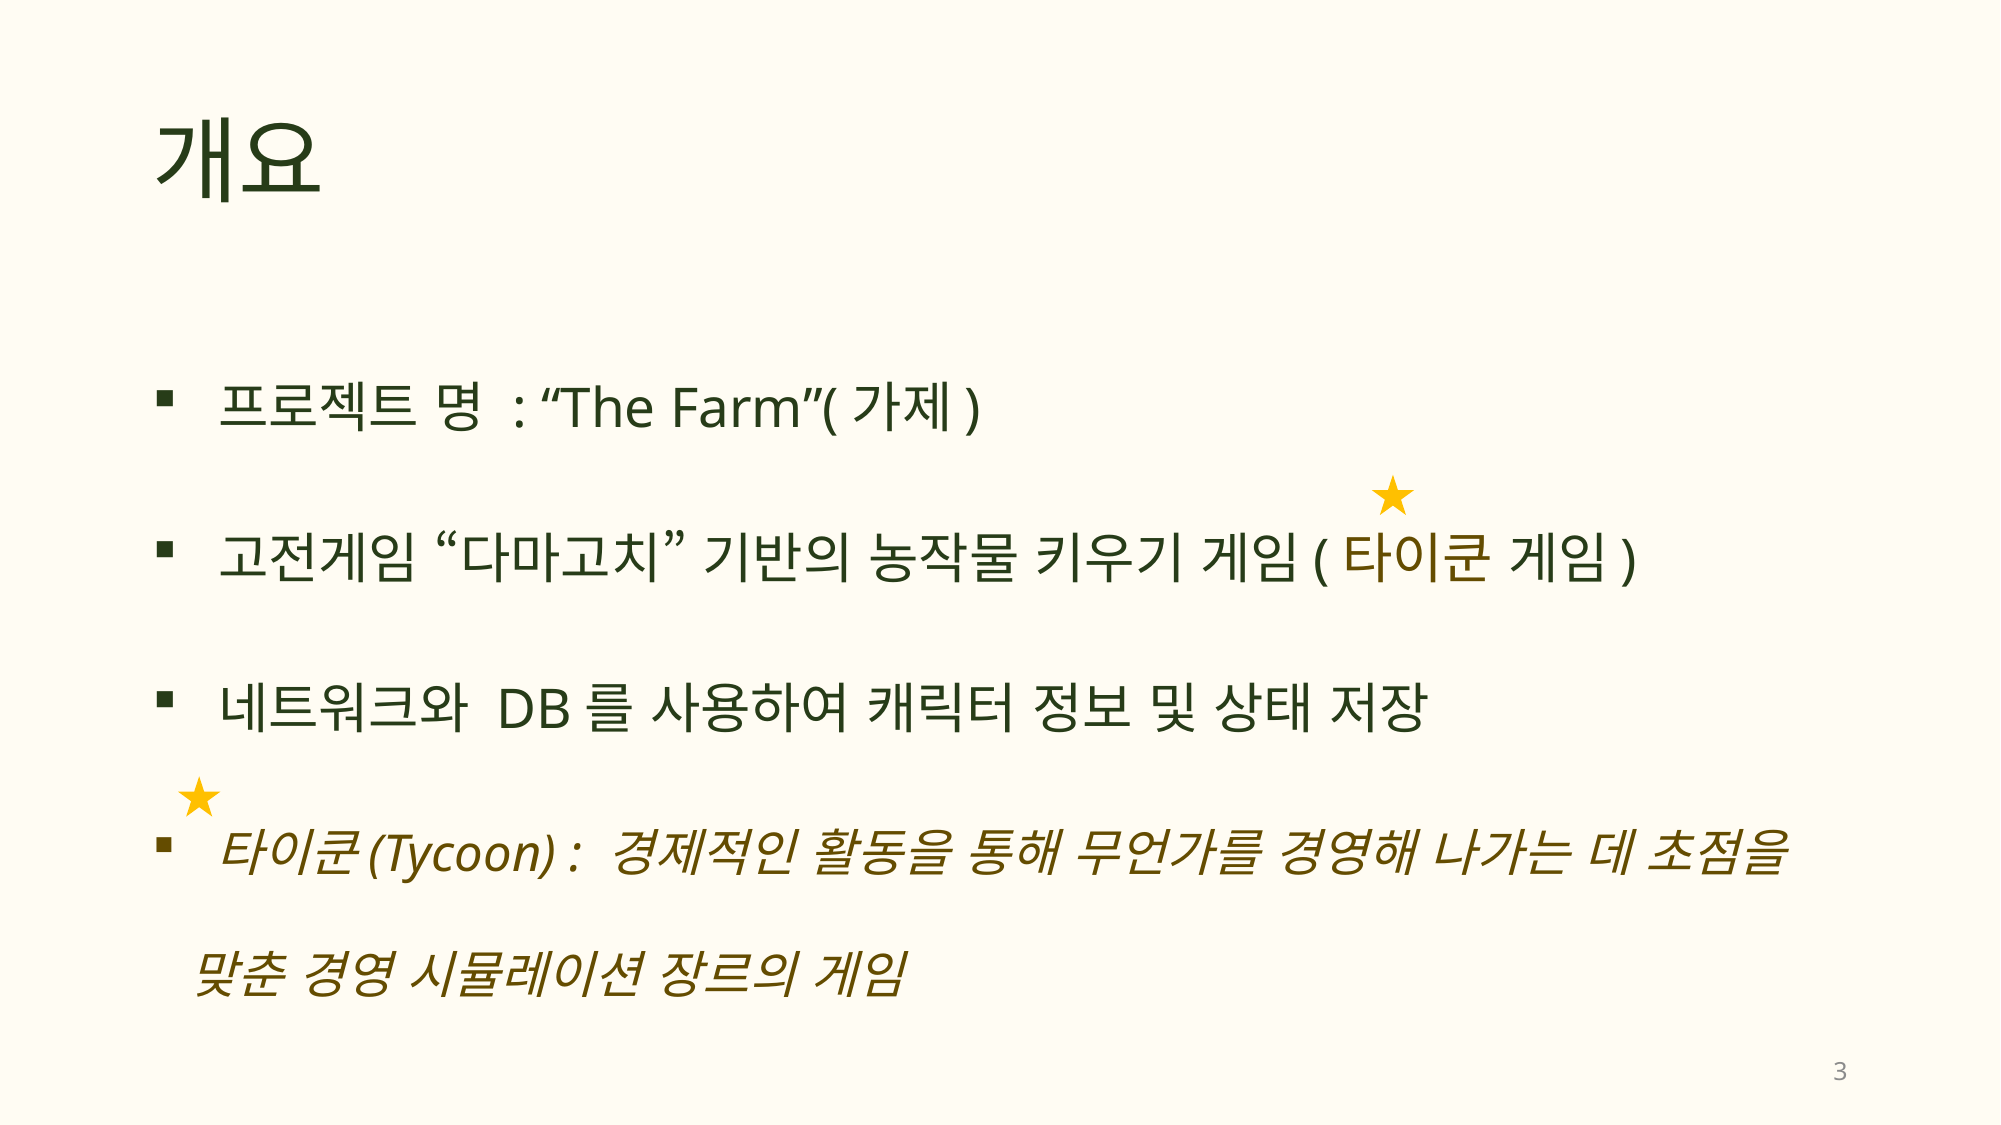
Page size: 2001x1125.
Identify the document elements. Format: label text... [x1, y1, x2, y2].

title 개요 [137, 84, 1863, 246]
list 프로젝트 명 : “The Farm”(가제) 고전게임 “다마고치” 기반의 농작물 키우기 게임(타이쿤 게임) 네트워크와 DB를 사용하여 캐릭터 정보 및 상태 저장 타이쿤(Tycoon) : 경제적인 활동을 통해 무언가를 경영해 나가는 데 초점을 맞춘 경영 시뮬레이션 장르의 게임 [137, 299, 1863, 1014]
slide_number 3 [1412, 1042, 1863, 1103]
text_box [1371, 474, 1415, 516]
text_box [178, 776, 221, 817]
